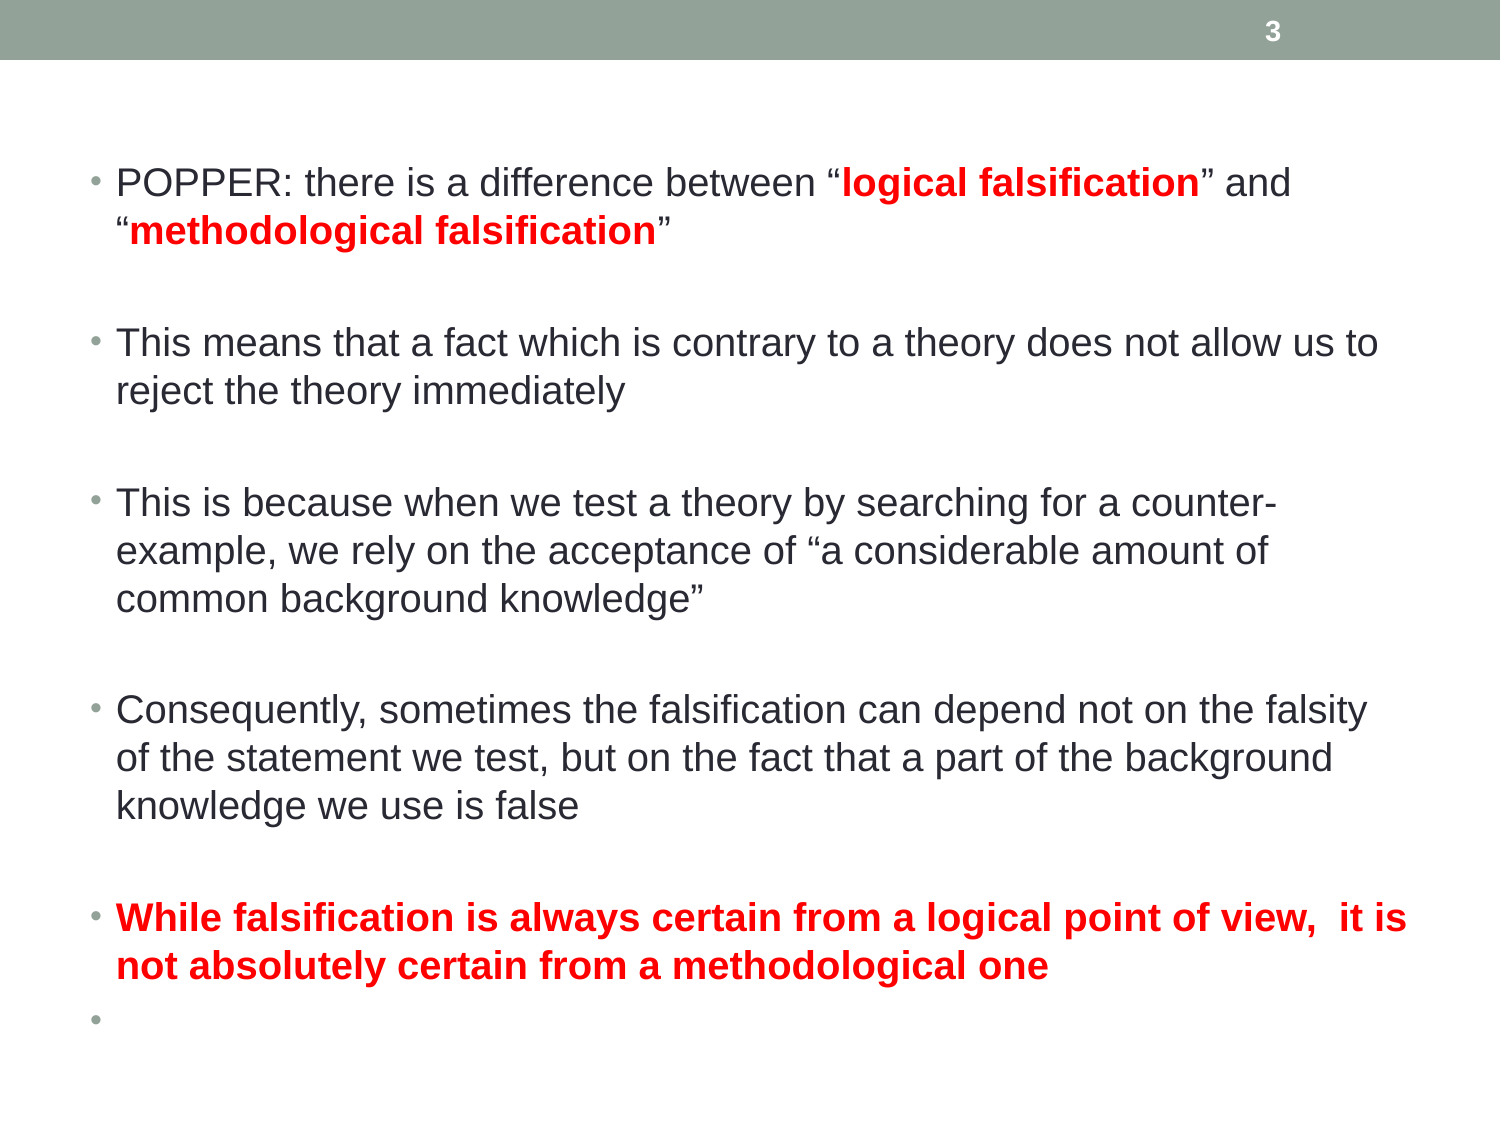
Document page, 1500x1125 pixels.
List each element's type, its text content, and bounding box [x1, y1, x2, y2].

list POPPER: there is a difference between “logical falsification” and “methodological falsification” This means that a fact which is contrary to a theory does not allow us to reject the theory immediately This is because when we test a theory by searching for a counter-example, we rely on the acceptance of “a considerable amount of common background knowledge” Consequently, sometimes the falsification can depend not on the falsity of the statement we test, but on the fact that a part of the background knowledge we use is false While falsification is always certain from a logical point of view, it is not absolutely certain from a methodological one [75, 149, 1425, 1063]
slide_number 3 [1250, 3, 1425, 57]
